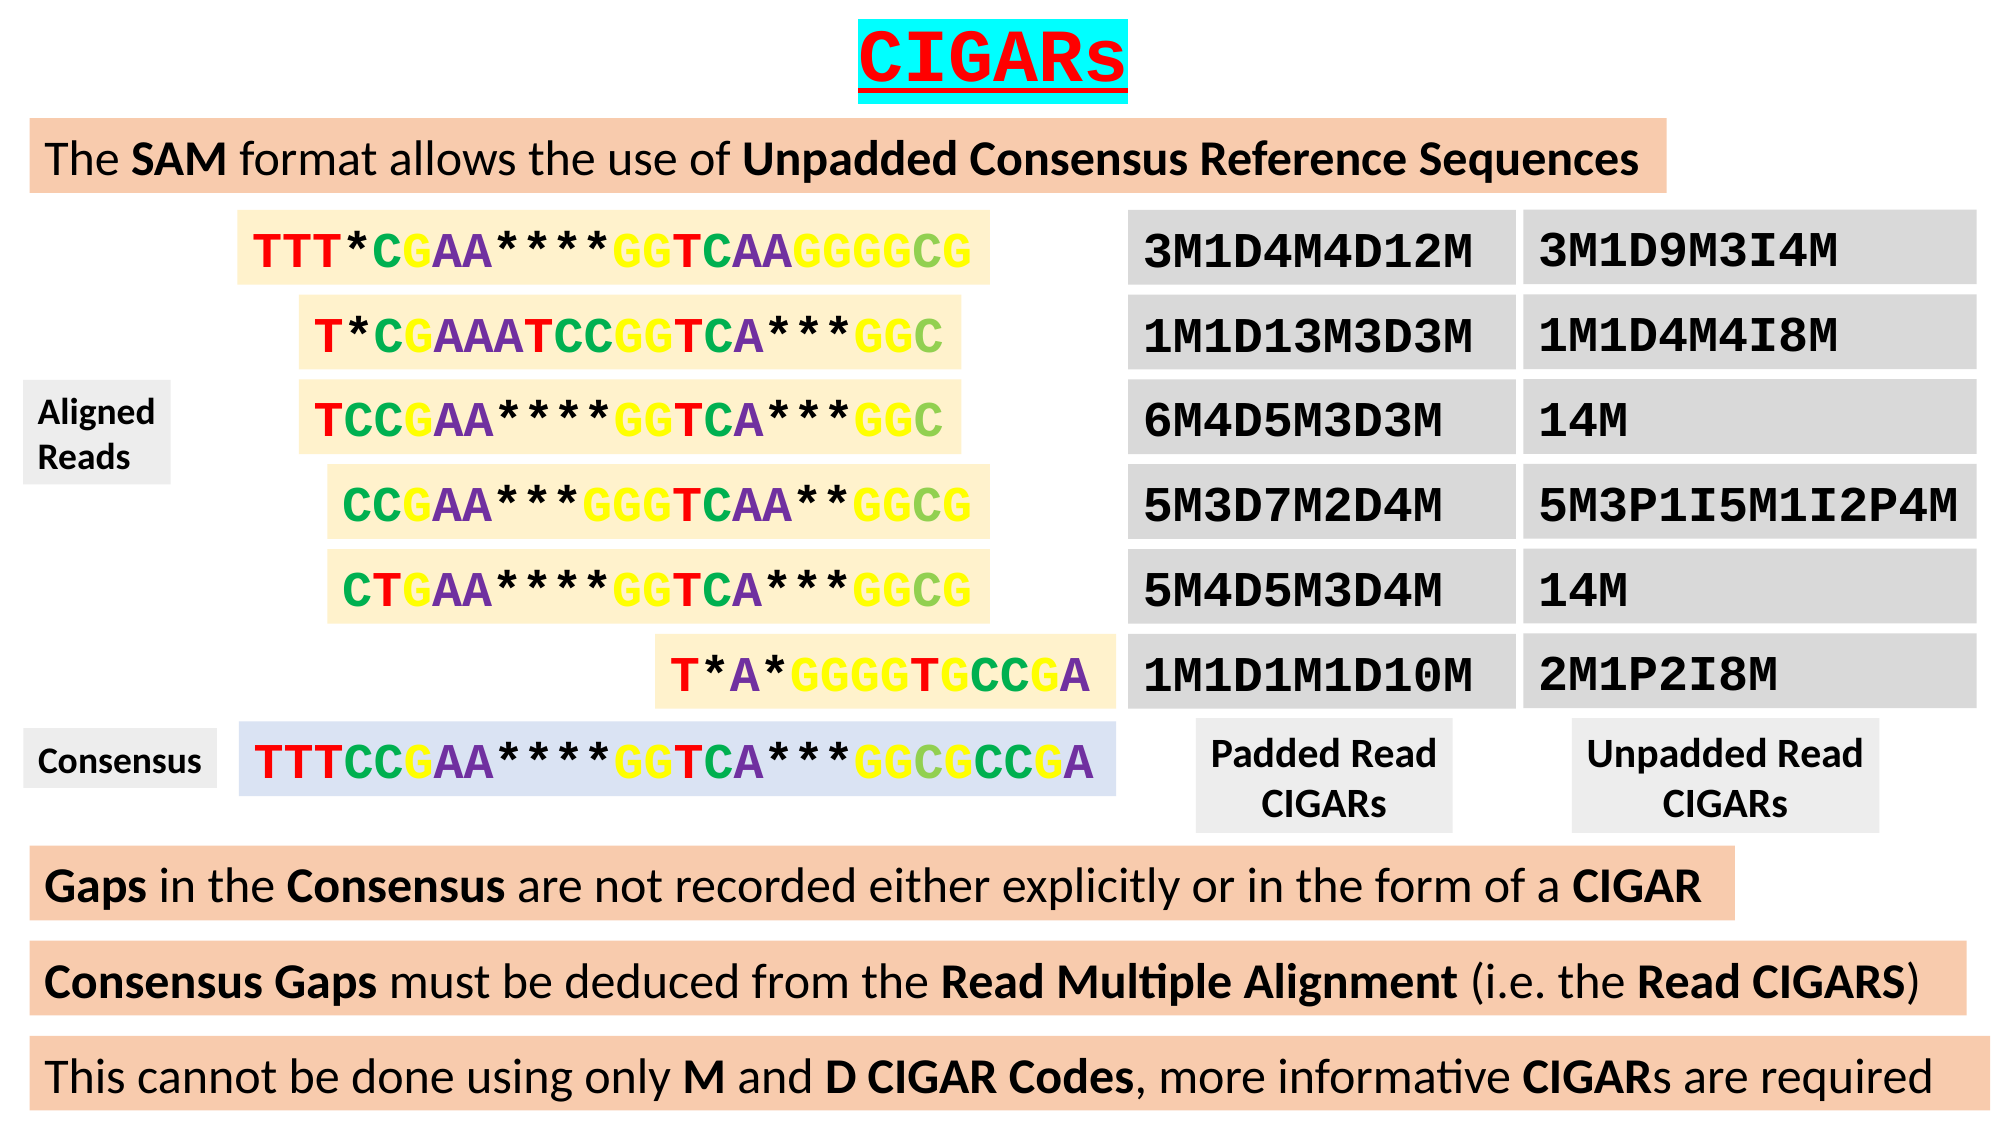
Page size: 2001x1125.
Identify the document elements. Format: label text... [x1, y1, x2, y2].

text_box 5M4D5M3D4M [1128, 549, 1516, 624]
text_box 3M1D4M4D12M [1128, 209, 1516, 285]
text_box 5M3D7M2D4M [1128, 464, 1516, 539]
text_box 1M1D13M3D3M [1128, 294, 1516, 370]
text_box TTT*CGAA****GGTCAAGGGGCG [237, 209, 990, 285]
text_box TTTCCGAA****GGTCA***GGCGCCGA [238, 721, 1117, 797]
text_box Padded Read CIGARs [1195, 718, 1453, 833]
text_box 2M1P2I8M [1523, 633, 1977, 709]
text_box 3M1D9M3I4M [1523, 209, 1977, 285]
text_box Consensus [23, 728, 217, 788]
text_box Gaps in the Consensus are not recorded either explicitly or in the form of a CIGAR [29, 845, 1735, 921]
text_box T*CGAAATCCGGTCA***GGC [298, 294, 962, 370]
text_box Consensus Gaps must be deduced from the Read Multiple Alignment (i.e. the Read CIGARS) [29, 940, 1967, 1016]
text_box Unpadded Read CIGARs [1571, 718, 1880, 833]
text_box CCGAA***GGGTCAA**GGCG [327, 464, 990, 539]
text_box CTGAA****GGTCA***GGCG [327, 549, 990, 624]
text_box T*A*GGGGTGCCGA [655, 633, 1117, 709]
text_box [1148, 709, 1560, 800]
text_box 14M [1523, 548, 1977, 624]
text_box 6M4D5M3D3M [1128, 379, 1516, 455]
text_box Aligned Reads [23, 379, 171, 485]
text_box 5M3P1I5M1I2P4M [1523, 463, 1977, 539]
text_box 1M1D1M1D10M [1128, 633, 1516, 709]
text_box 14M [1523, 379, 1977, 454]
text_box 1M1D4M4I8M [1523, 294, 1977, 370]
text_box TCCGAA****GGTCA***GGC [298, 379, 962, 455]
text_box CIGARs [843, 0, 1157, 104]
text_box The SAM format allows the use of Unpadded Consensus Reference Sequences [29, 118, 1667, 193]
text_box This cannot be done using only M and D CIGAR Codes, more informative CIGARs are required [29, 1035, 1991, 1111]
